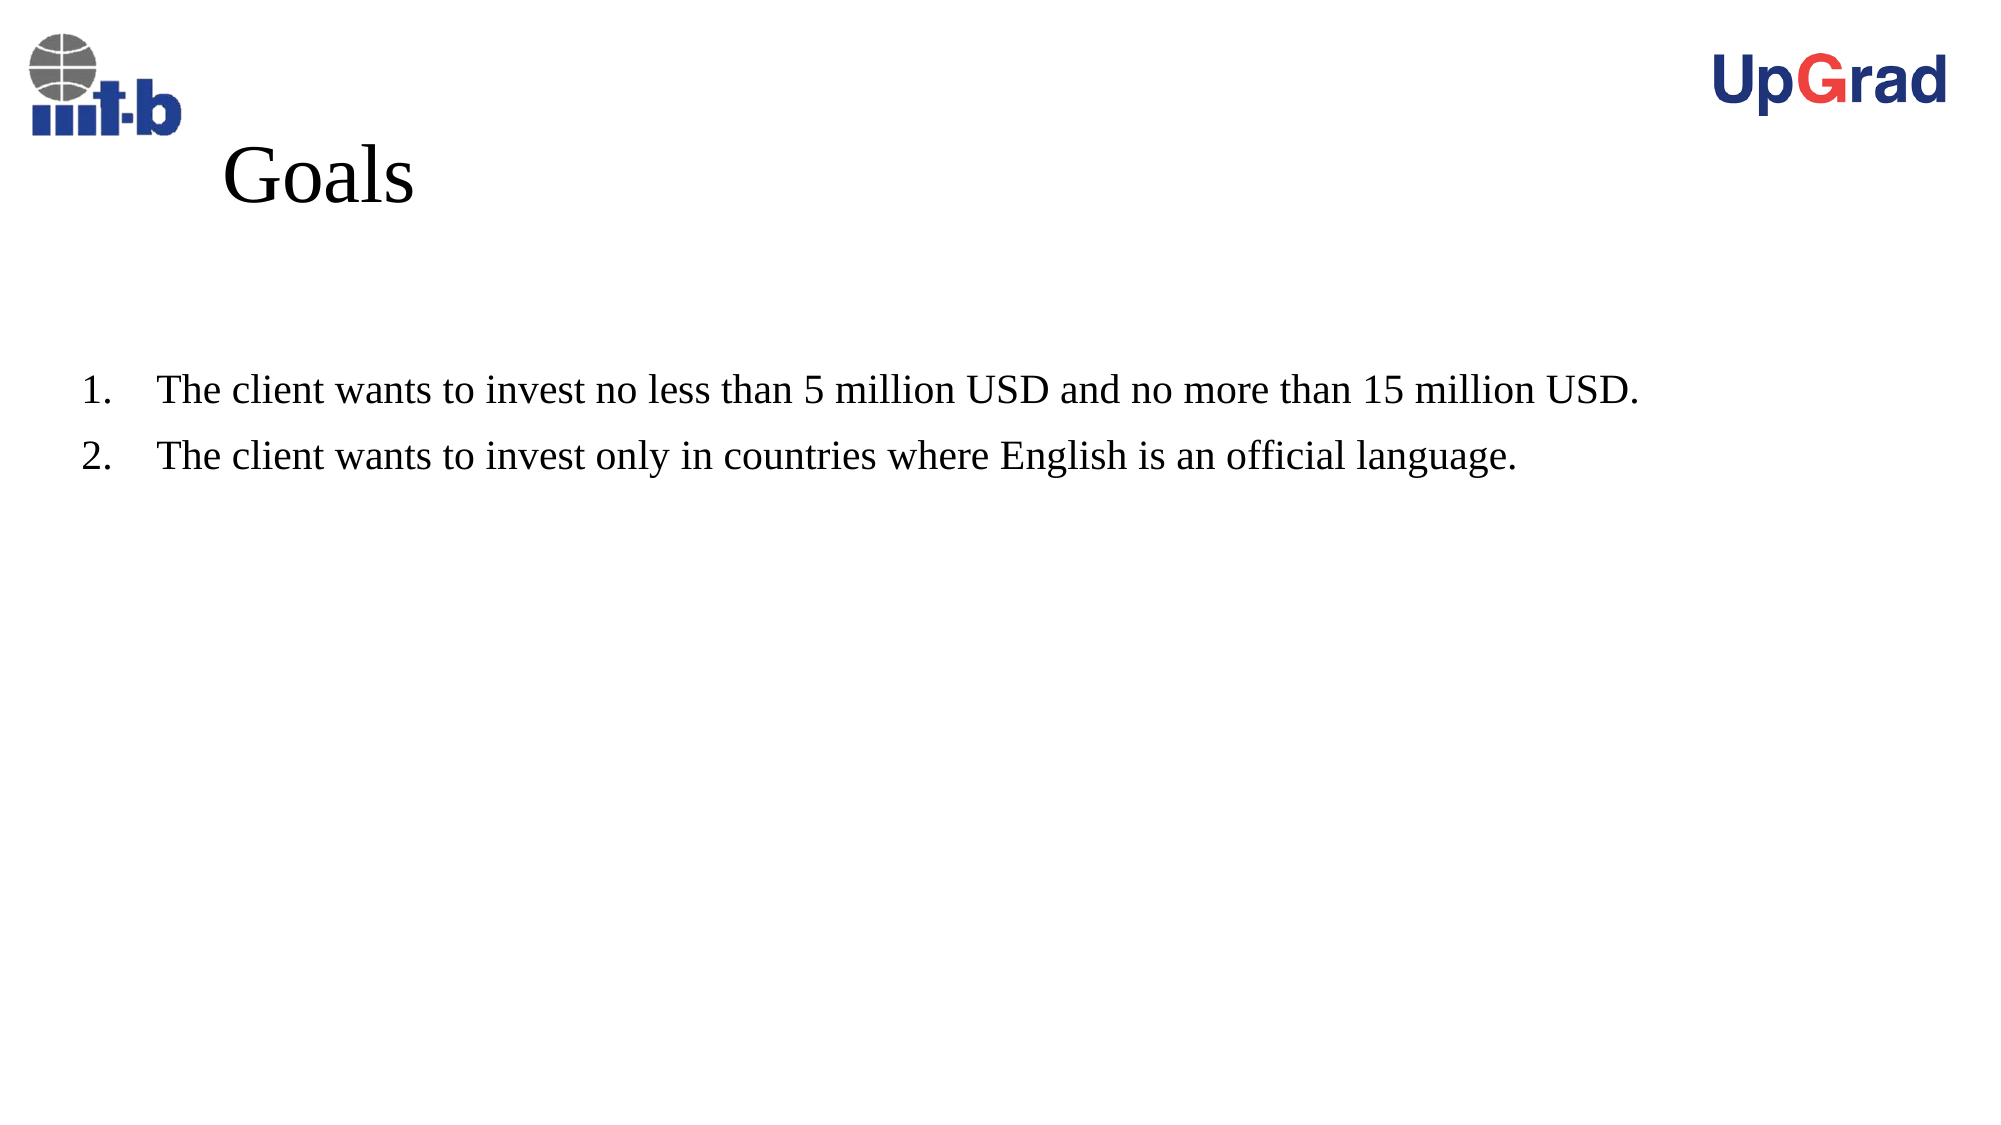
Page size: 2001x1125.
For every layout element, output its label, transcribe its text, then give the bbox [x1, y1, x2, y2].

title Goals [186, 104, 1715, 246]
list The client wants to invest no less than 5 million USD and no more than 15 million USD. The client wants to invest only in countries where English is an official language. [66, 304, 1899, 1017]
picture [0, 29, 208, 163]
picture [1714, 53, 1952, 116]
